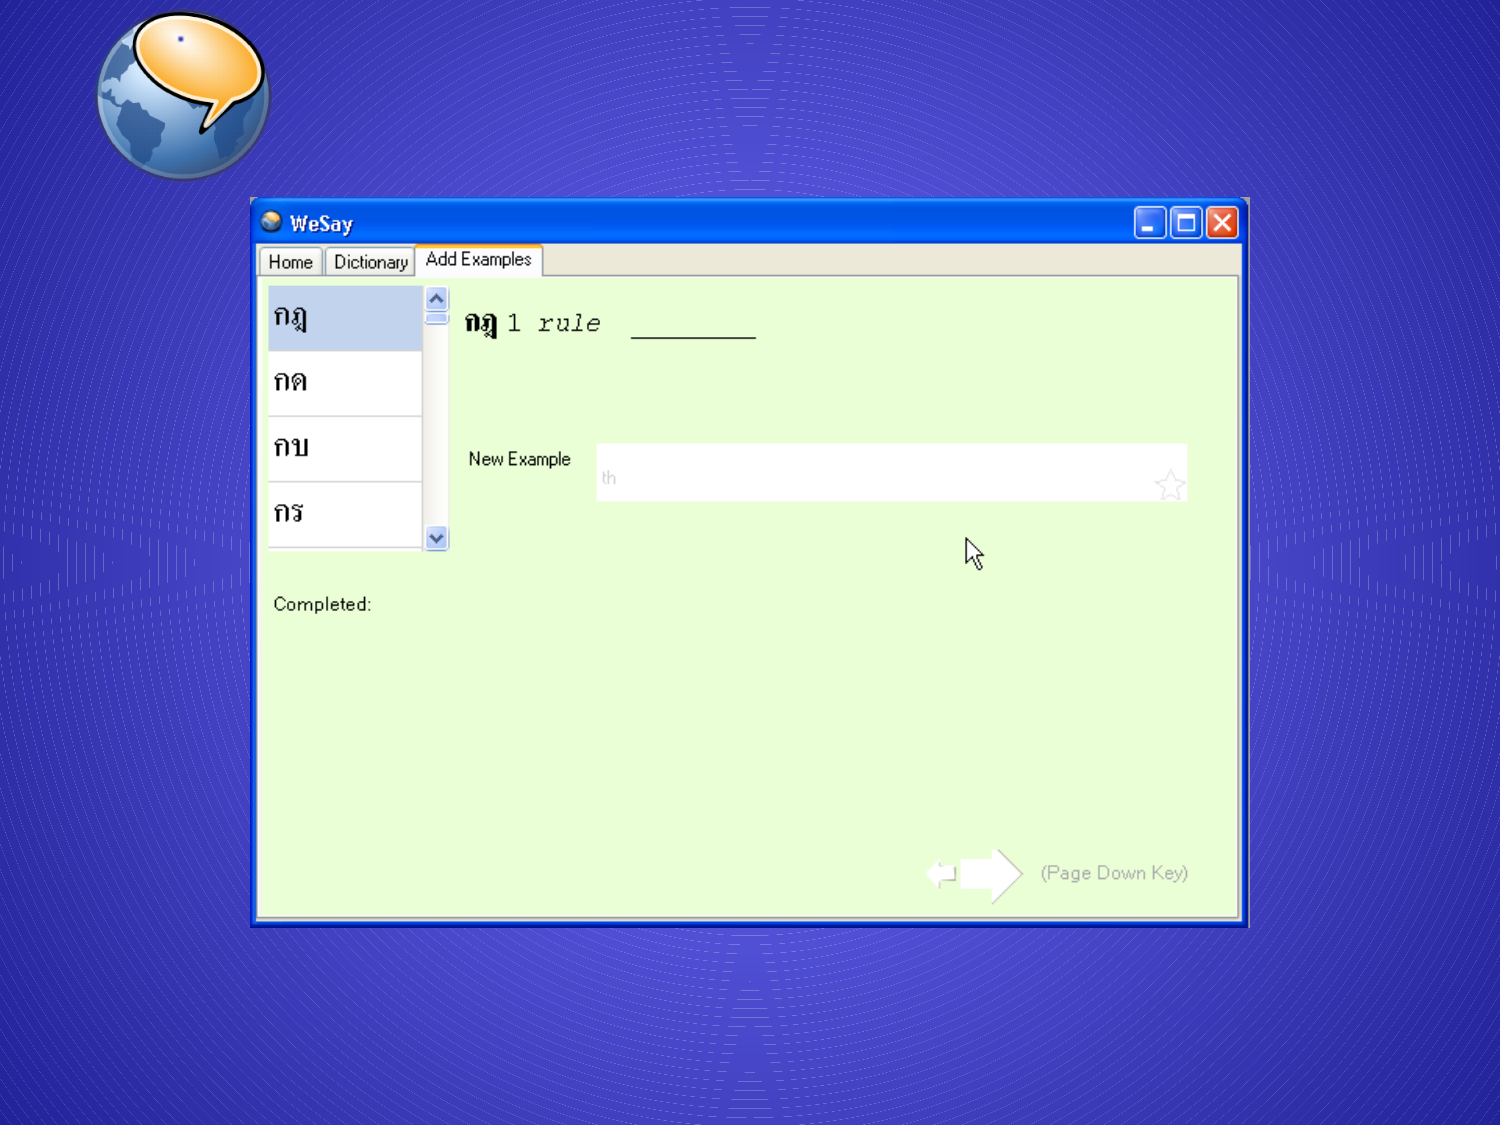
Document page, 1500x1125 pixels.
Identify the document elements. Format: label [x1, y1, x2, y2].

picture [90, 2, 273, 182]
text_box [249, 196, 1251, 929]
